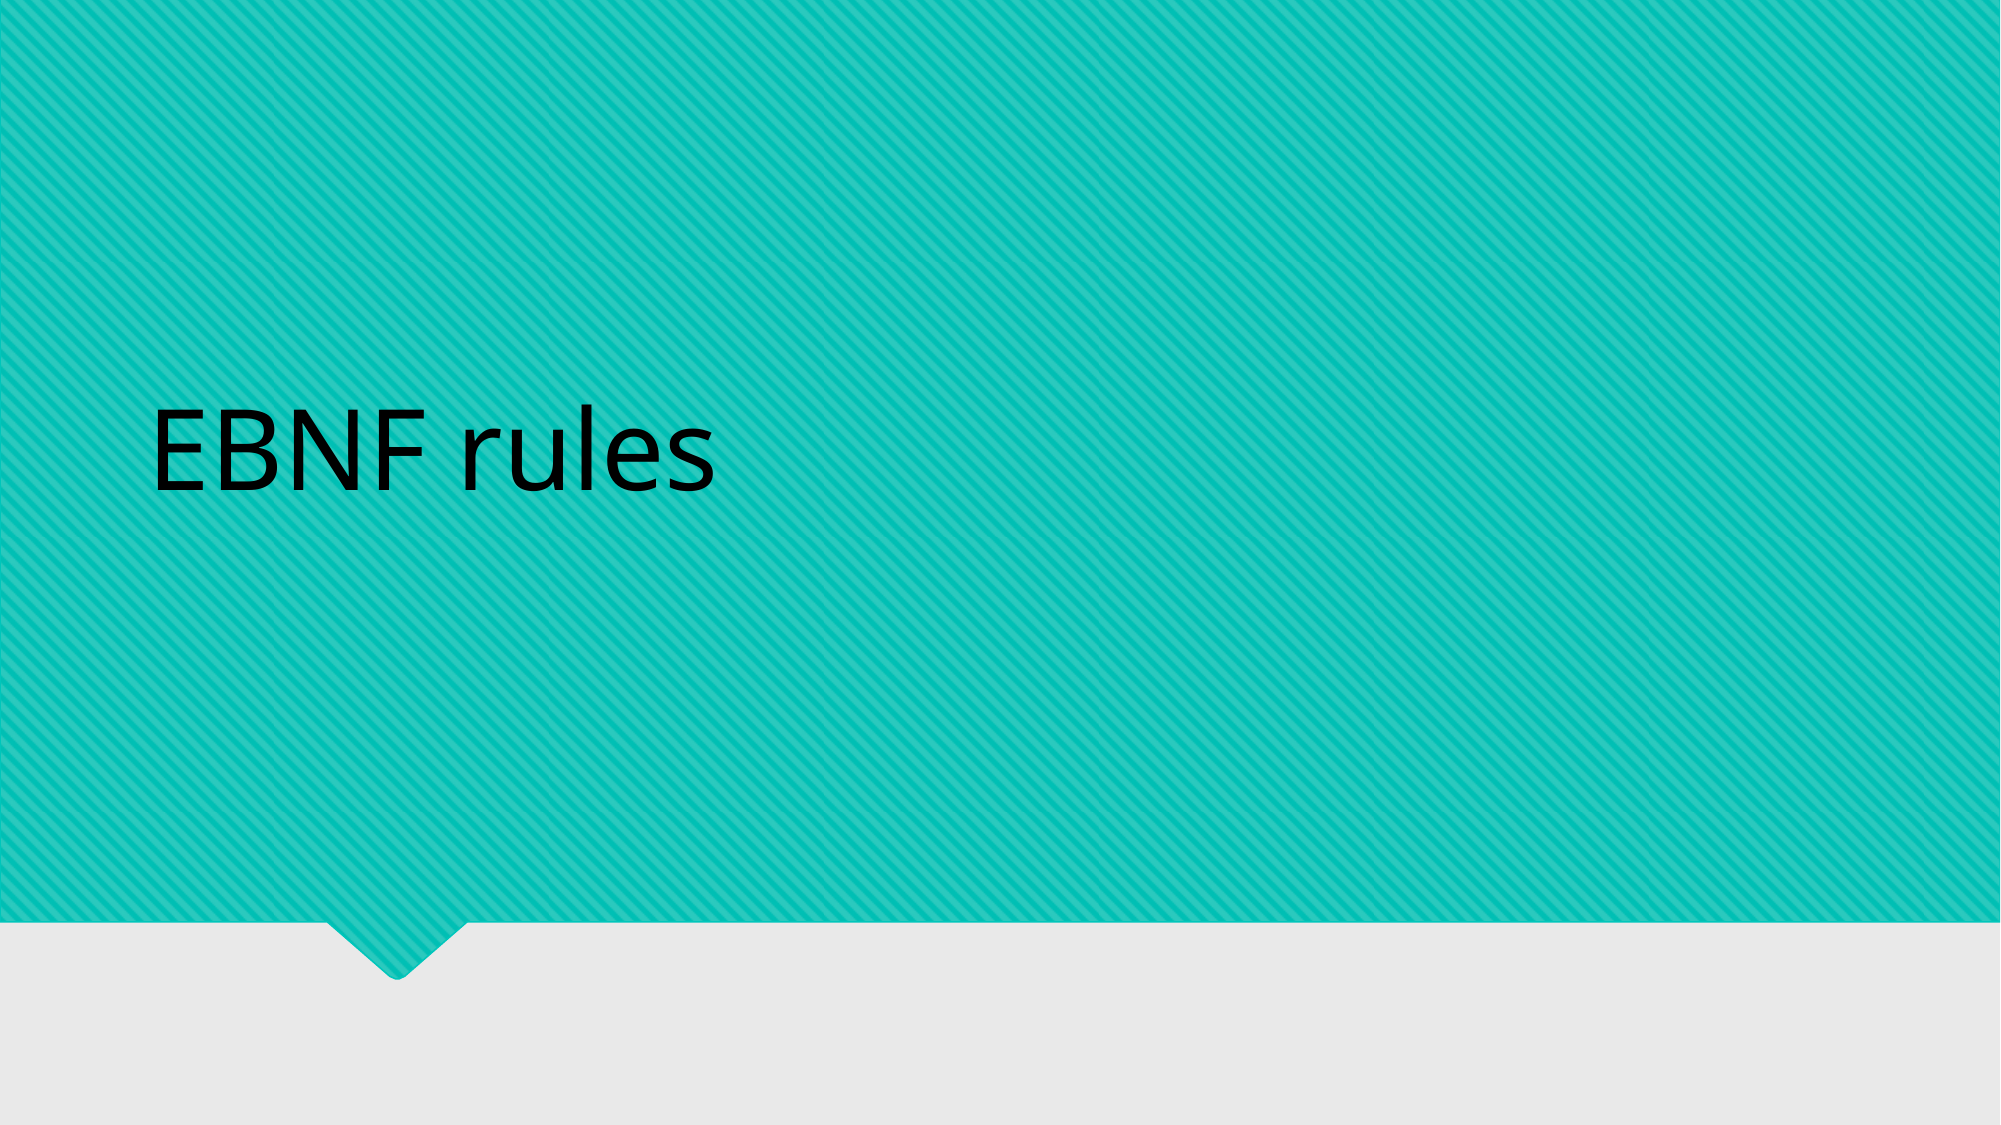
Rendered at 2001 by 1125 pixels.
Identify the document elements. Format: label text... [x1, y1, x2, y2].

title EBNF rules [132, 284, 1868, 606]
